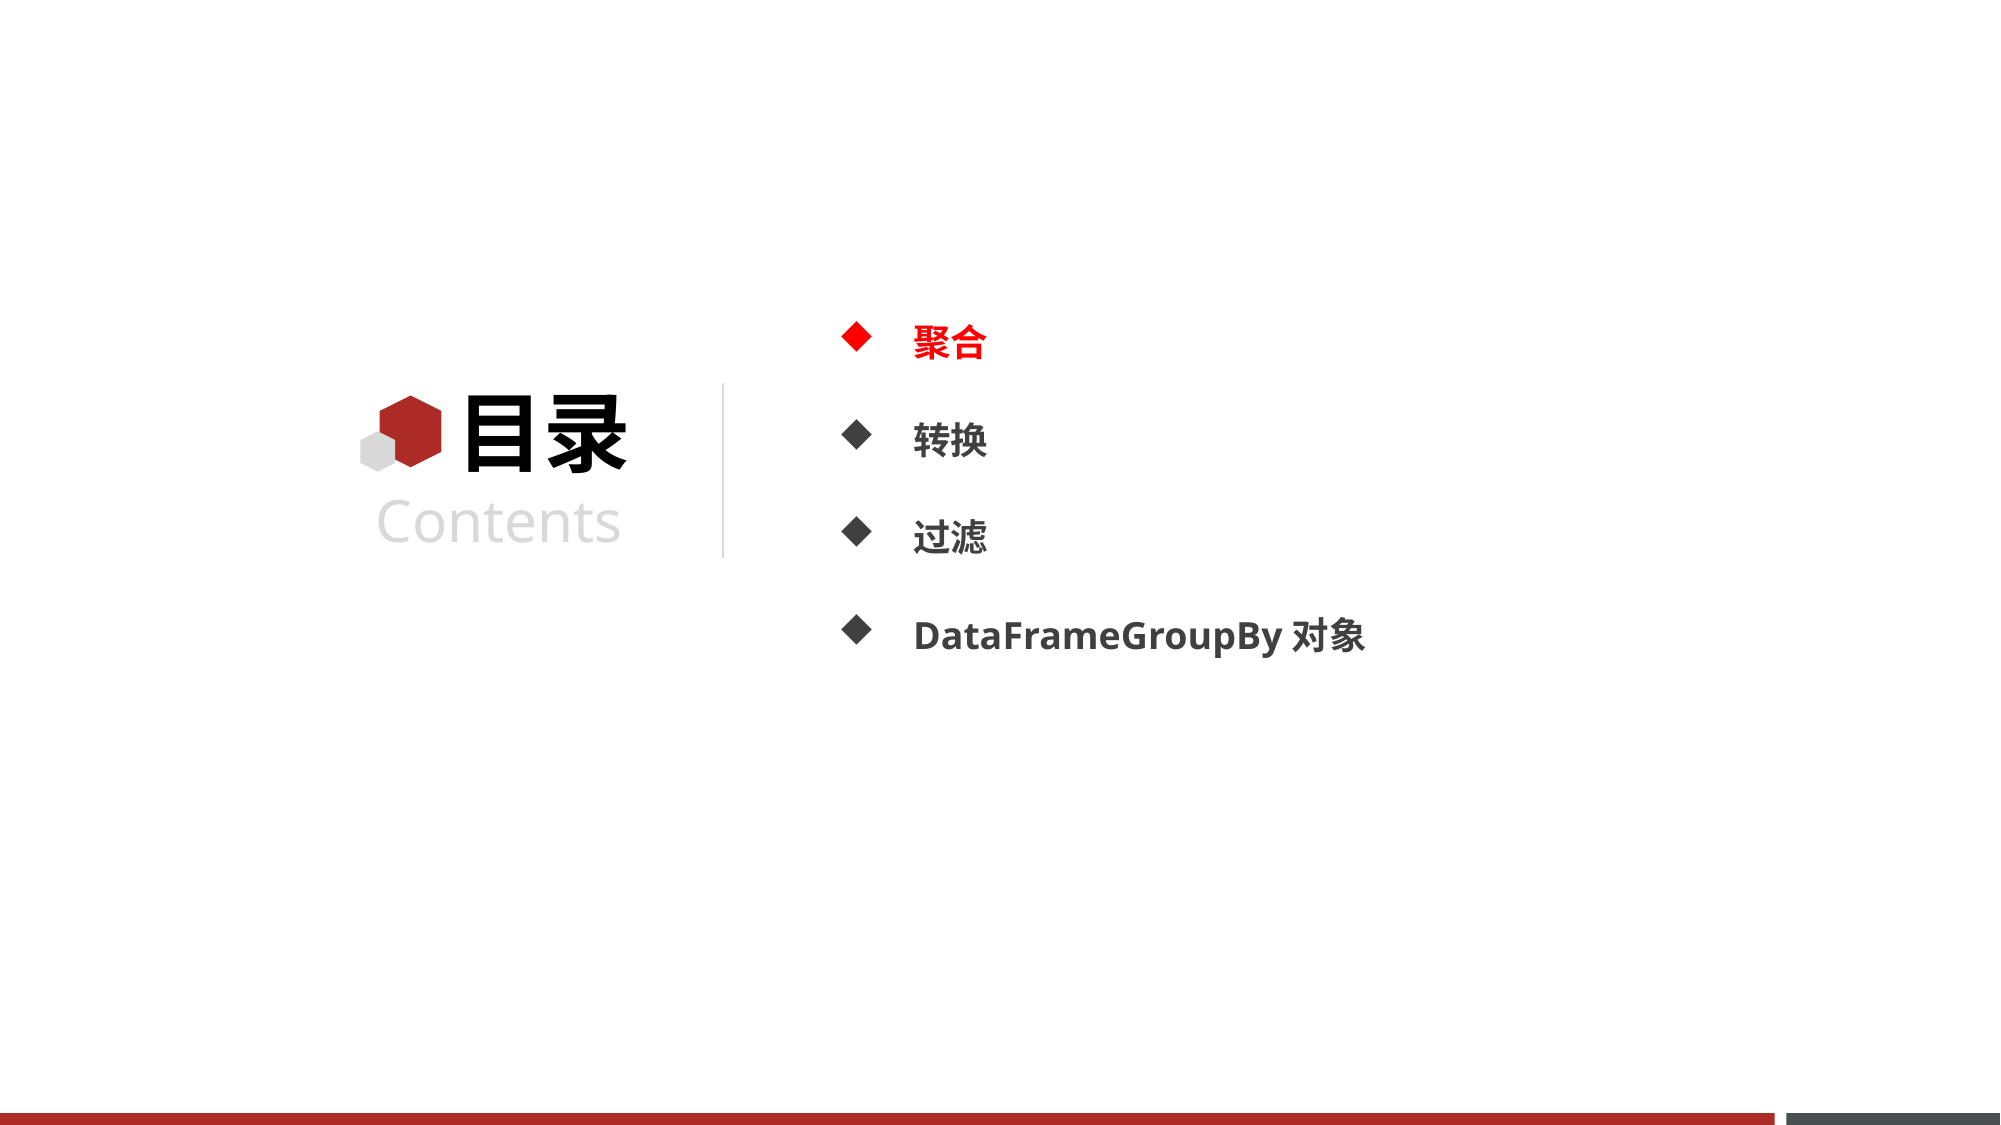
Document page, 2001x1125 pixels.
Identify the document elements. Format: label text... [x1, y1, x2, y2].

list 聚合 转换 过滤 DataFrameGroupBy对象 [823, 165, 1804, 864]
